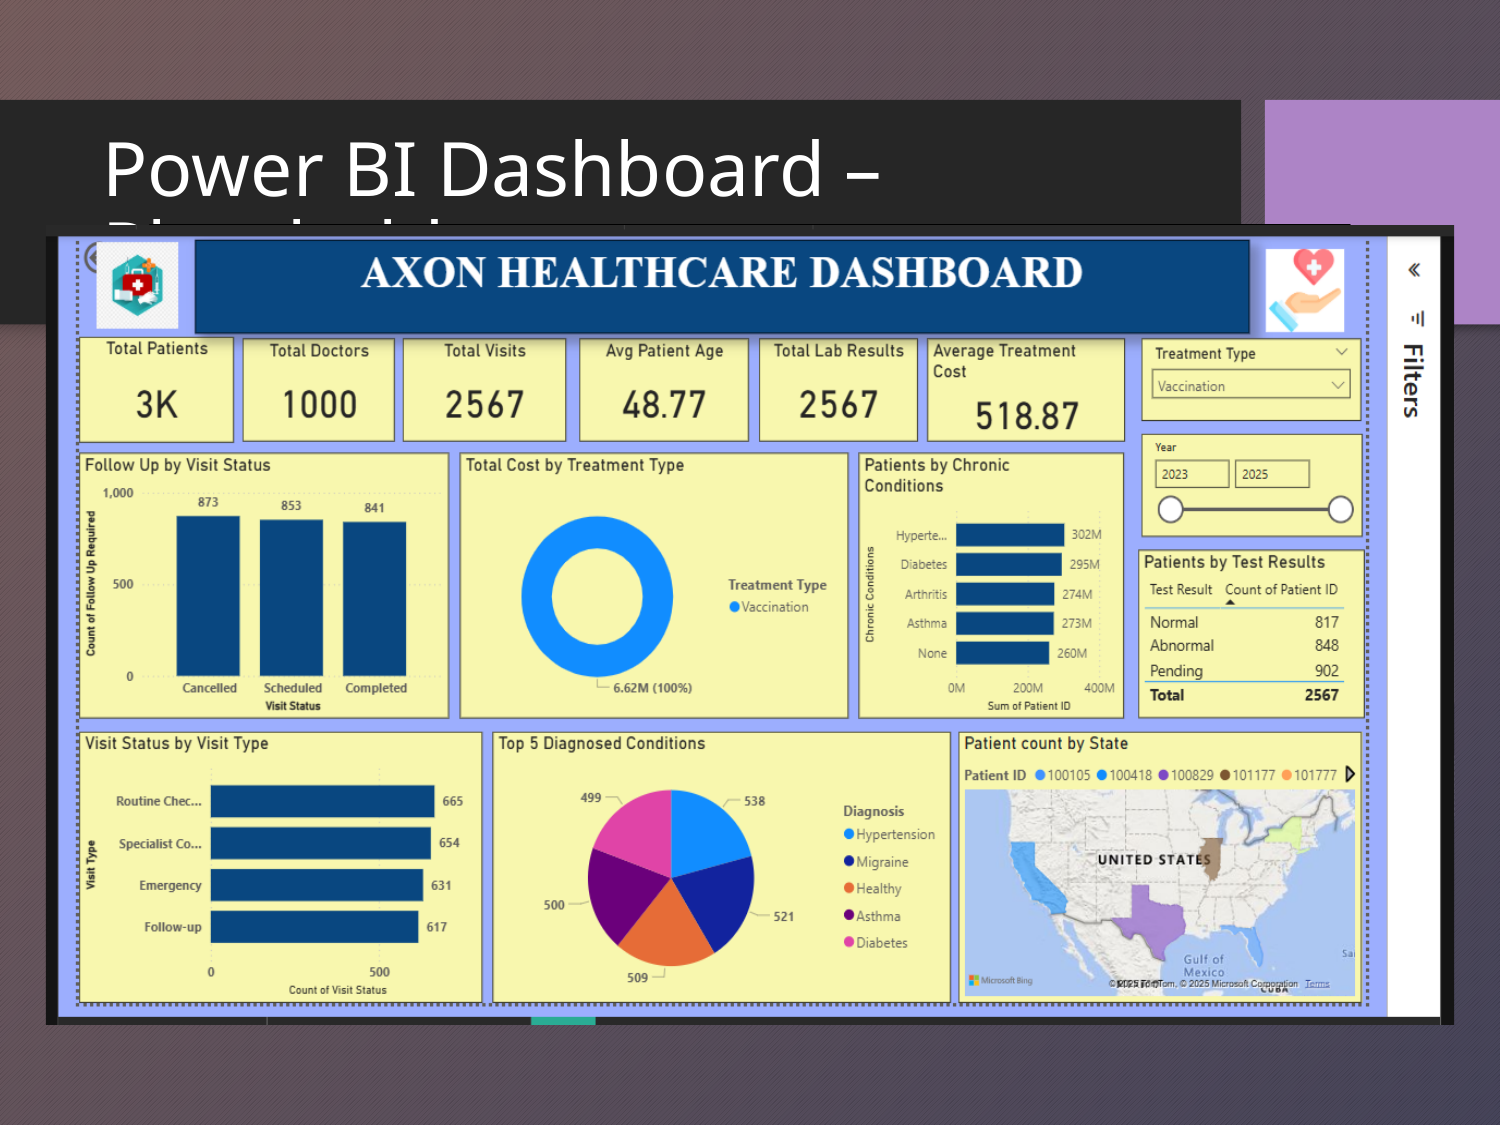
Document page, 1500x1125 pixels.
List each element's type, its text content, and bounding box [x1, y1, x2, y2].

picture [0, 224, 1500, 1026]
title Power BI Dashboard – Placeholder [87, 123, 1219, 224]
